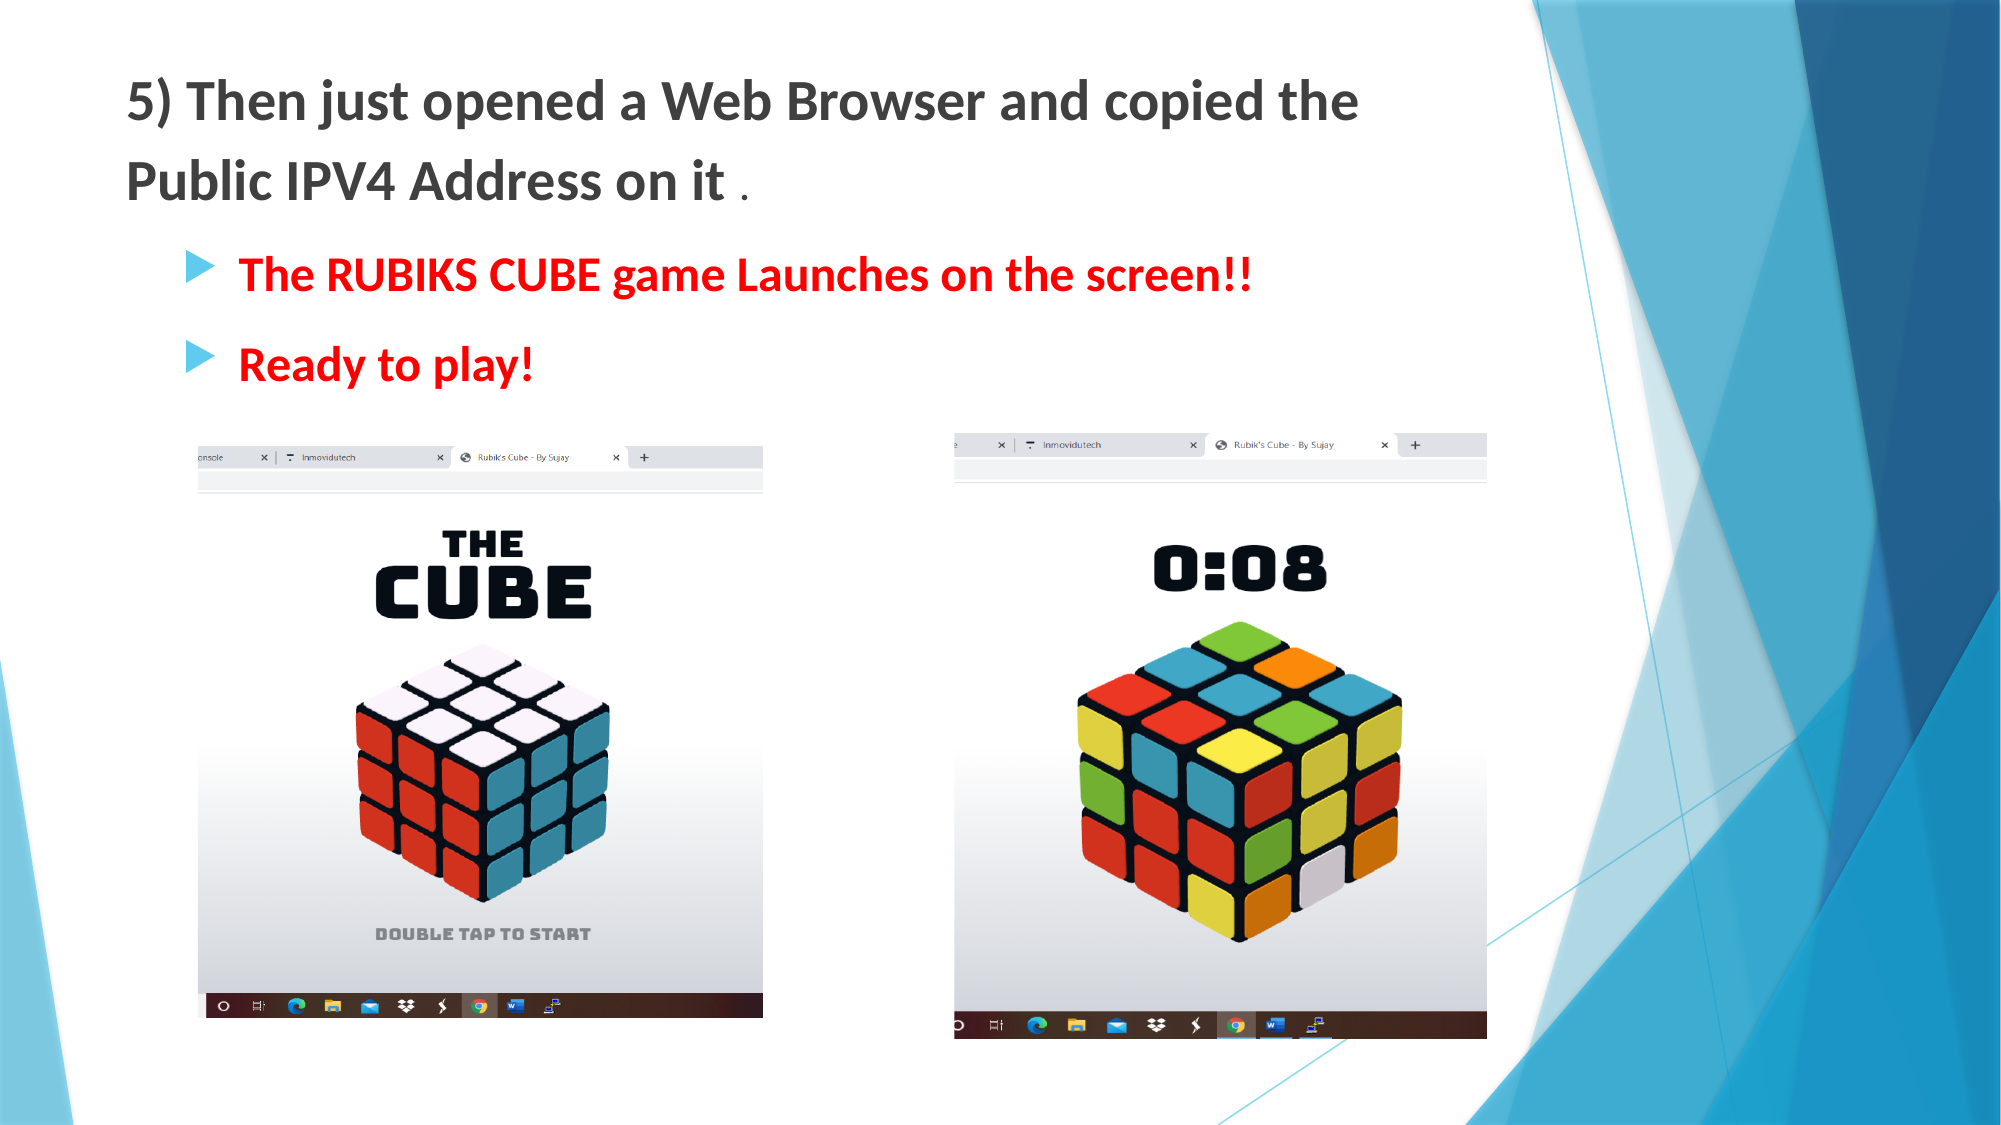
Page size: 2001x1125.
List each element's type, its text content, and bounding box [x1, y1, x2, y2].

picture [953, 433, 1488, 1040]
list 5) Then just opened a Web Browser and copied the Public IPV4 Address on it . The RUBIKS CUBE game Launches on the screen!! Ready to play! [111, 43, 1522, 992]
picture [197, 444, 764, 1019]
